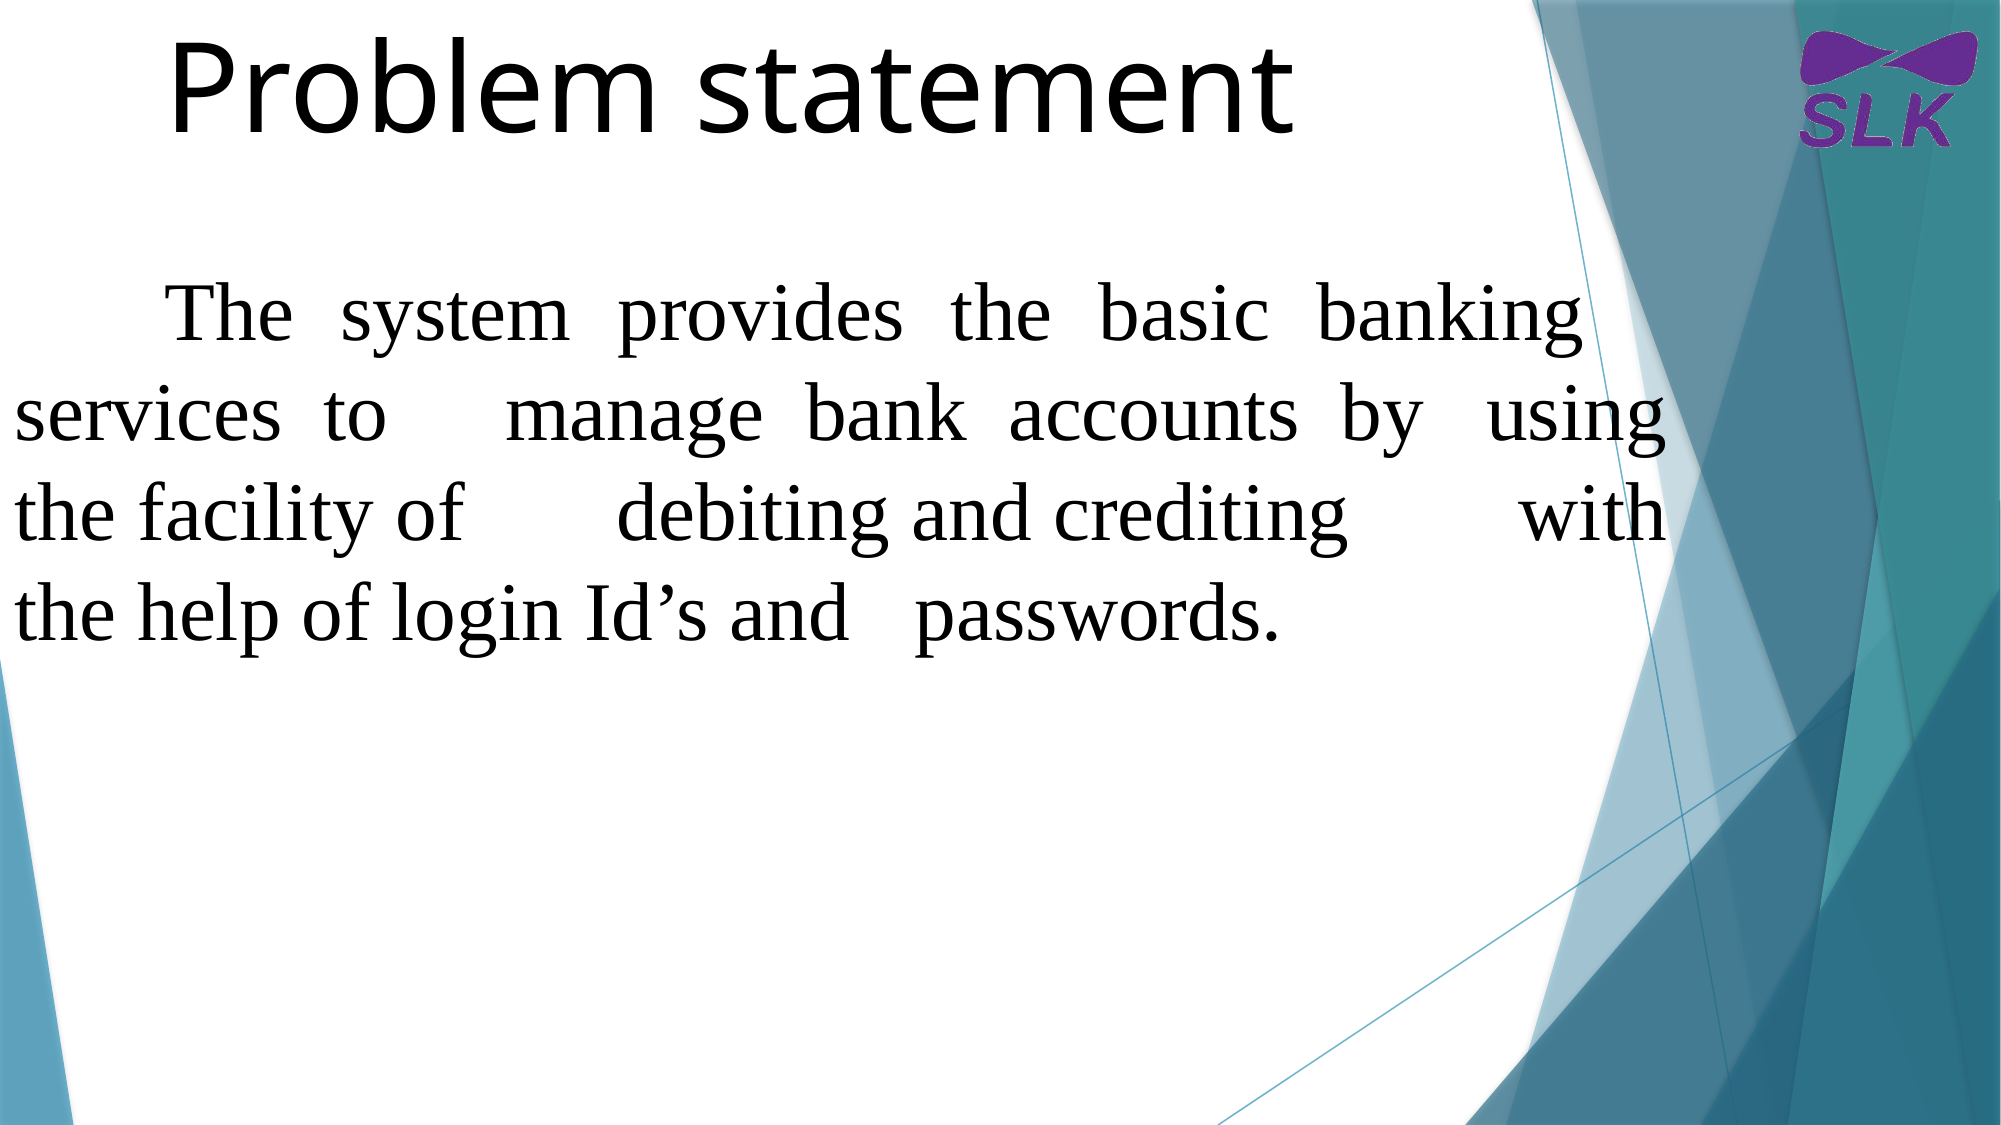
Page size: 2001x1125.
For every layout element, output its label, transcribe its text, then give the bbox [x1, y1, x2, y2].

text_box [1795, 3, 1983, 175]
text_box Problem statement The system provides the basic banking services to manage bank accounts by using the facility of debiting and crediting with the help of login Id’s and passwords. [0, 0, 1682, 665]
